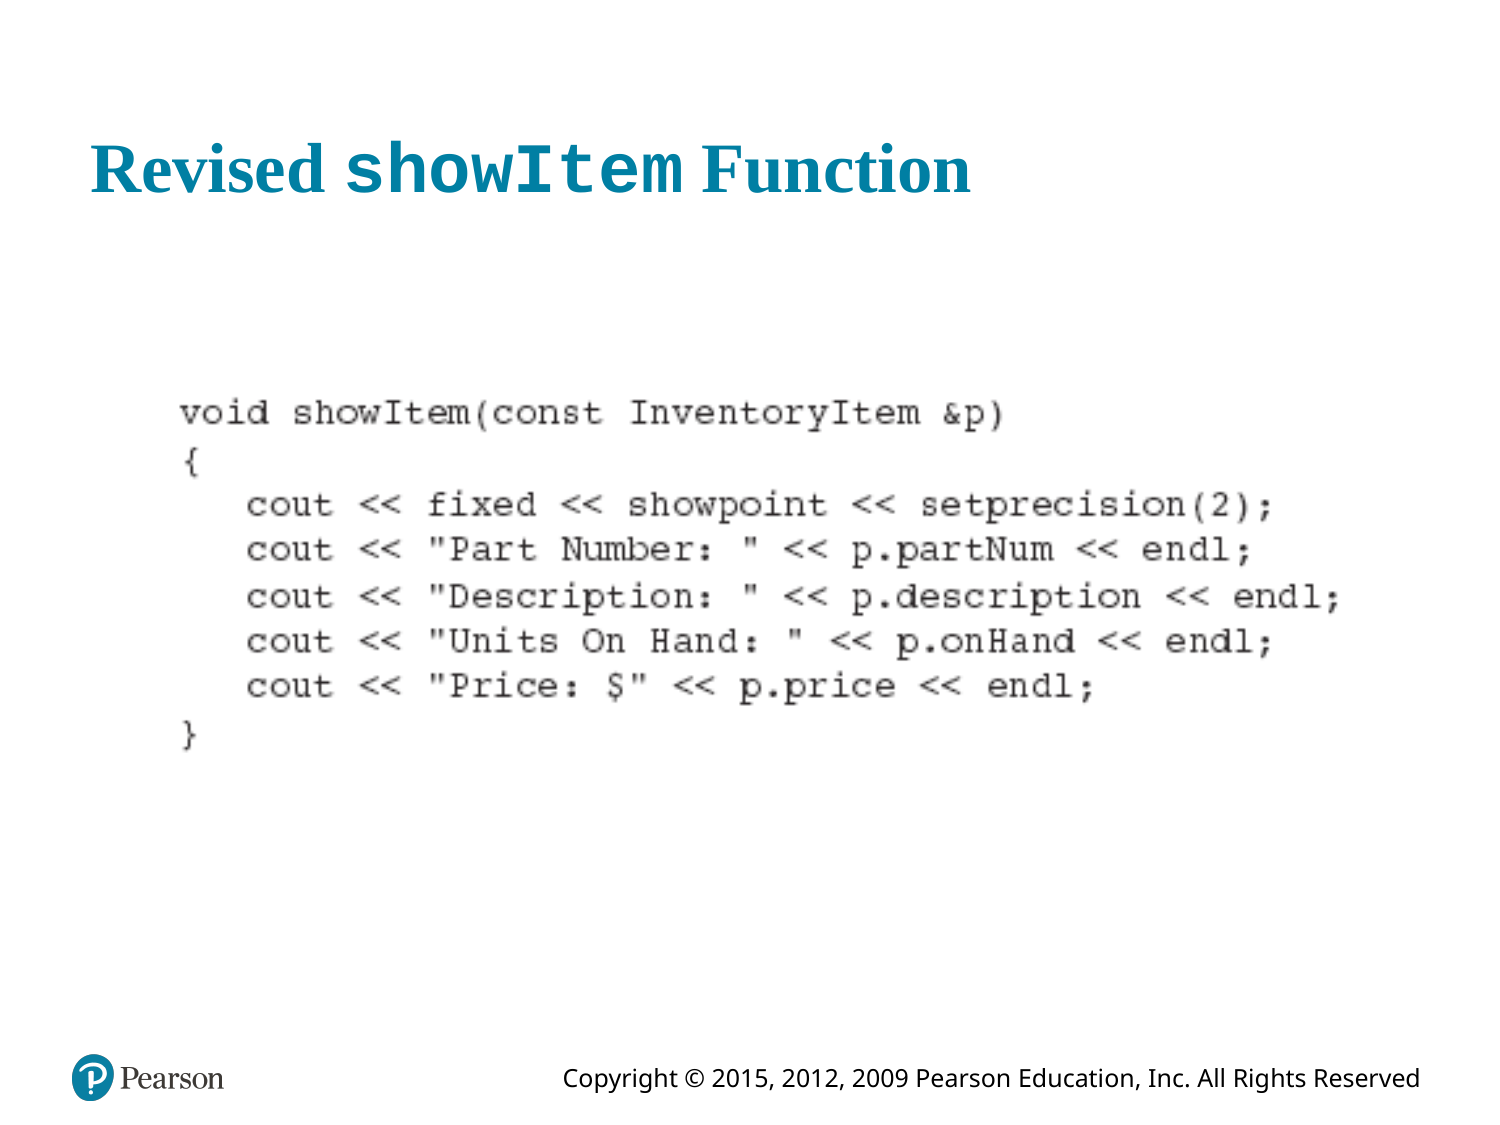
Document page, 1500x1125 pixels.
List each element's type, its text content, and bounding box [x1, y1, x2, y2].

picture [72, 1087, 83, 1101]
picture [98, 1054, 224, 1101]
title Revised showItem Function [75, 3, 1425, 222]
picture [72, 1054, 88, 1070]
picture [80, 1063, 106, 1088]
picture [131, 380, 1369, 774]
